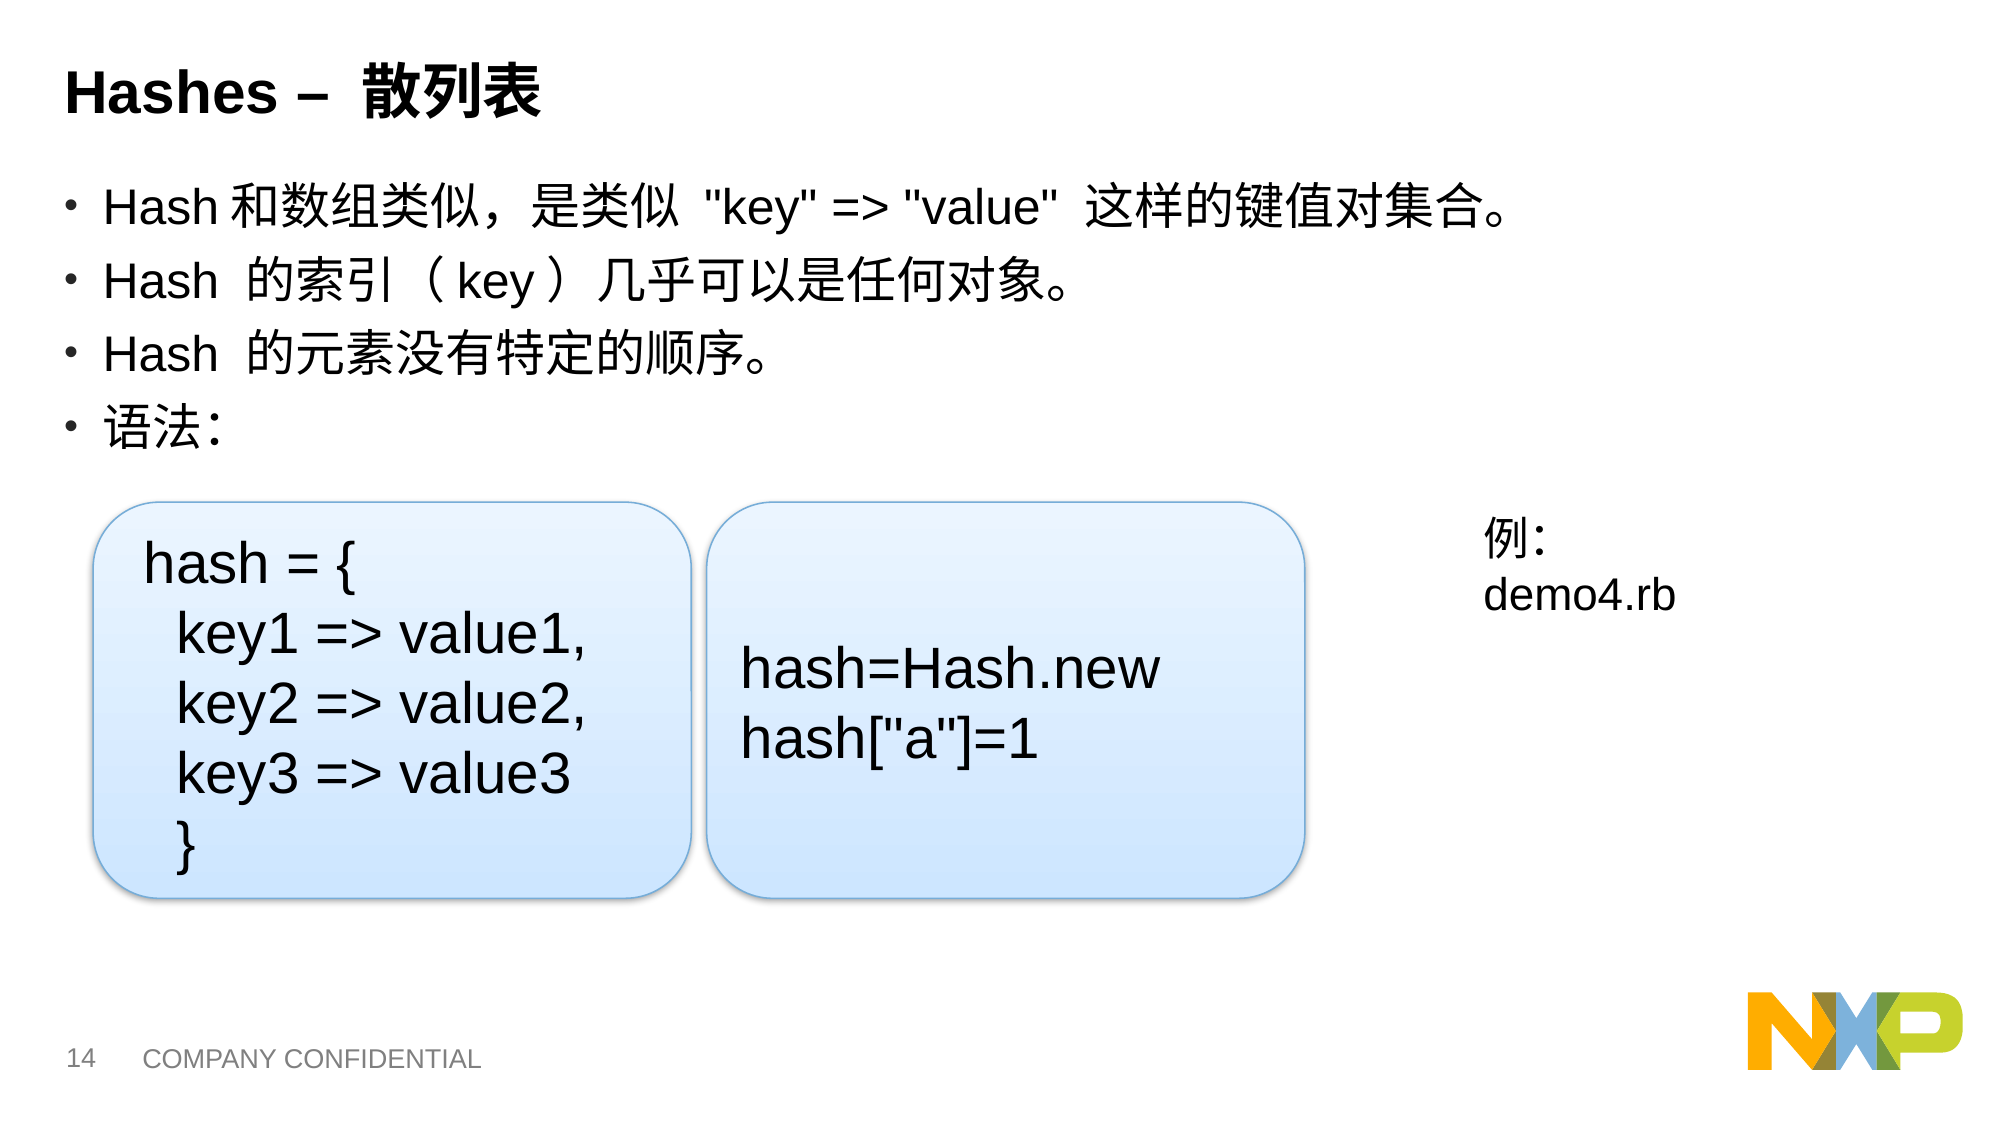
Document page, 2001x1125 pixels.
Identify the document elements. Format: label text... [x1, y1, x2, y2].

title Hashes – 散列表 [48, 45, 1963, 154]
text_box hash=Hash.new hash["a"]=1 [705, 501, 1306, 900]
text_box hash = { key1 => value1, key2 => value2, key3 => value3 } [92, 501, 693, 900]
list Hash和数组类似，是类似 "key" => "value" 这样的键值对集合。 Hash 的索引（key）几乎可以是任何对象。 Hash 的元素没有特定的顺序。 语法： [49, 167, 1569, 933]
text_box 例： demo4.rb [1468, 502, 1963, 638]
